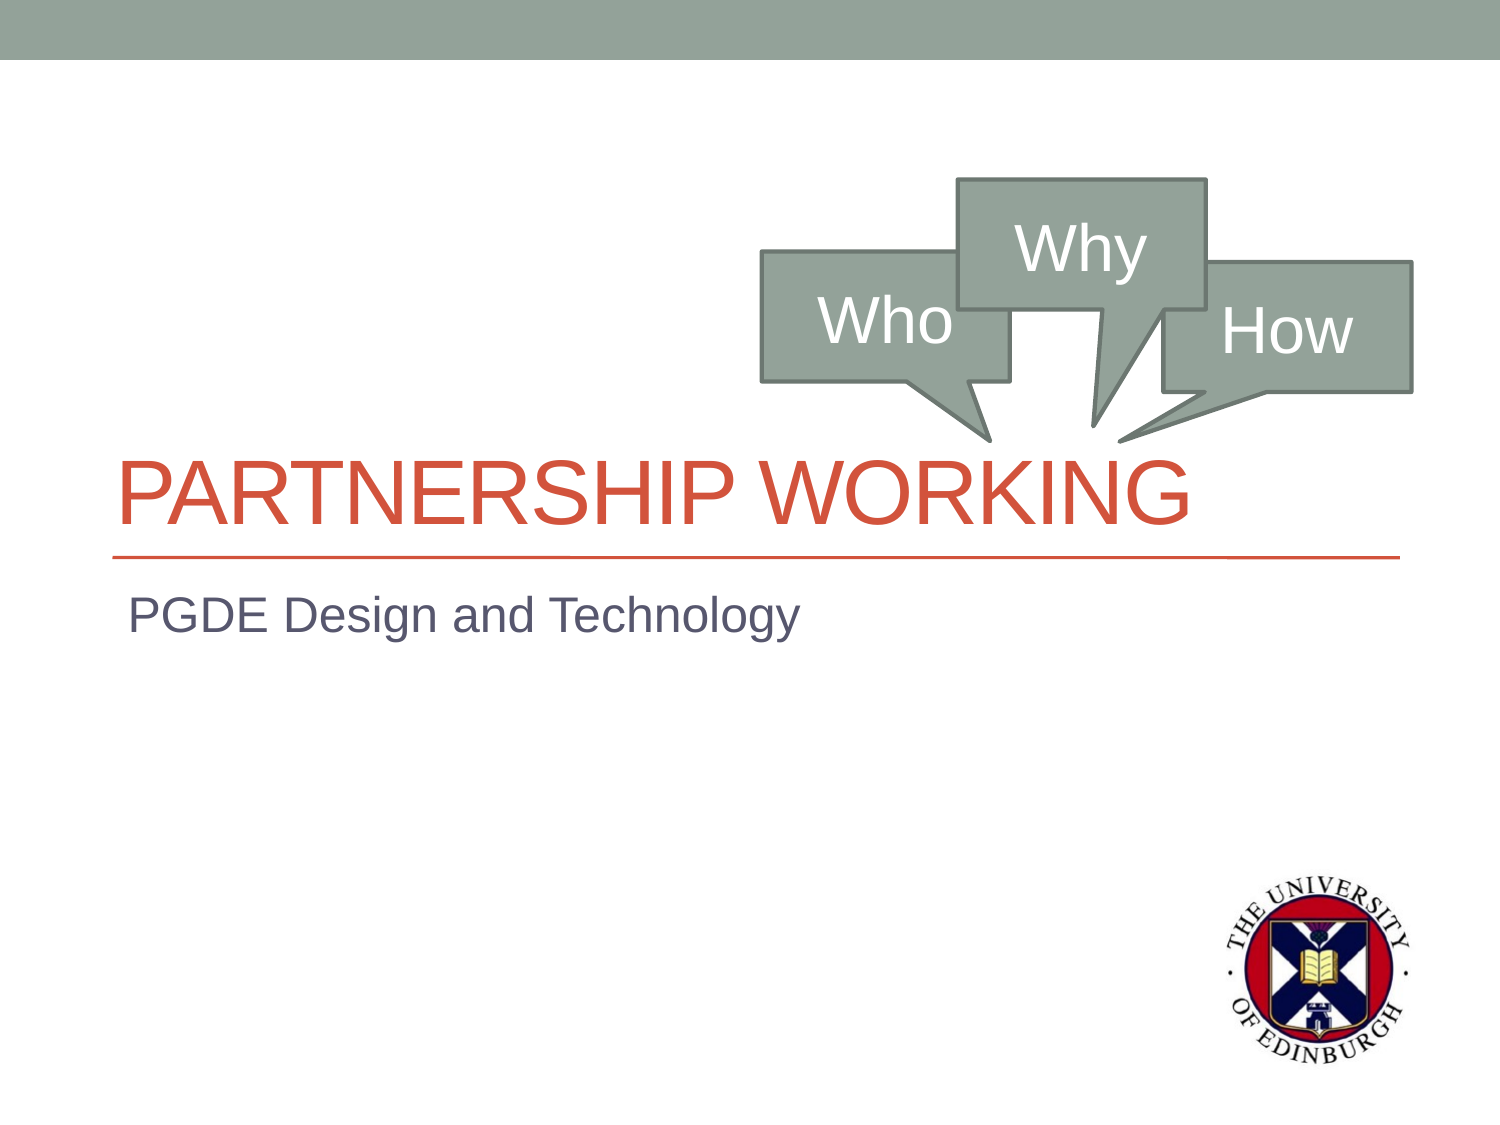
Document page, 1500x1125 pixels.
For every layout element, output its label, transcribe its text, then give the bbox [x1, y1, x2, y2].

picture [1210, 869, 1425, 1070]
subtitle PGDE Design and Technology [112, 575, 1163, 863]
text_box How [1117, 259, 1414, 444]
text_box Who [759, 249, 1012, 443]
title Partnership Working [100, 233, 1388, 551]
text_box Why [955, 177, 1208, 429]
